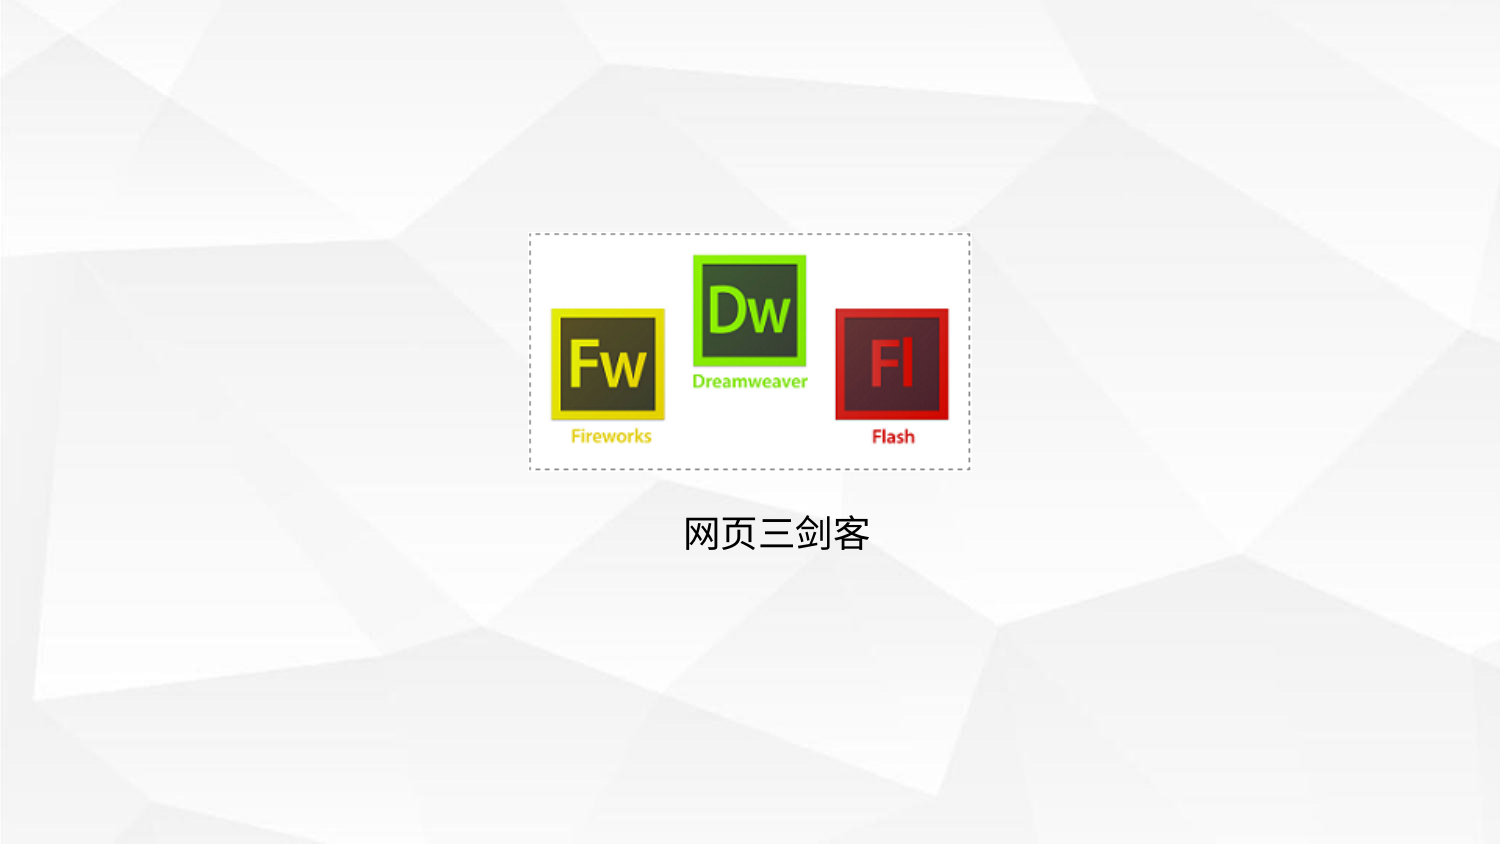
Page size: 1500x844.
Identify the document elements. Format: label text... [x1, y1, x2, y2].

text_box 网页三剑客 [668, 502, 886, 563]
picture [0, 0, 1500, 844]
